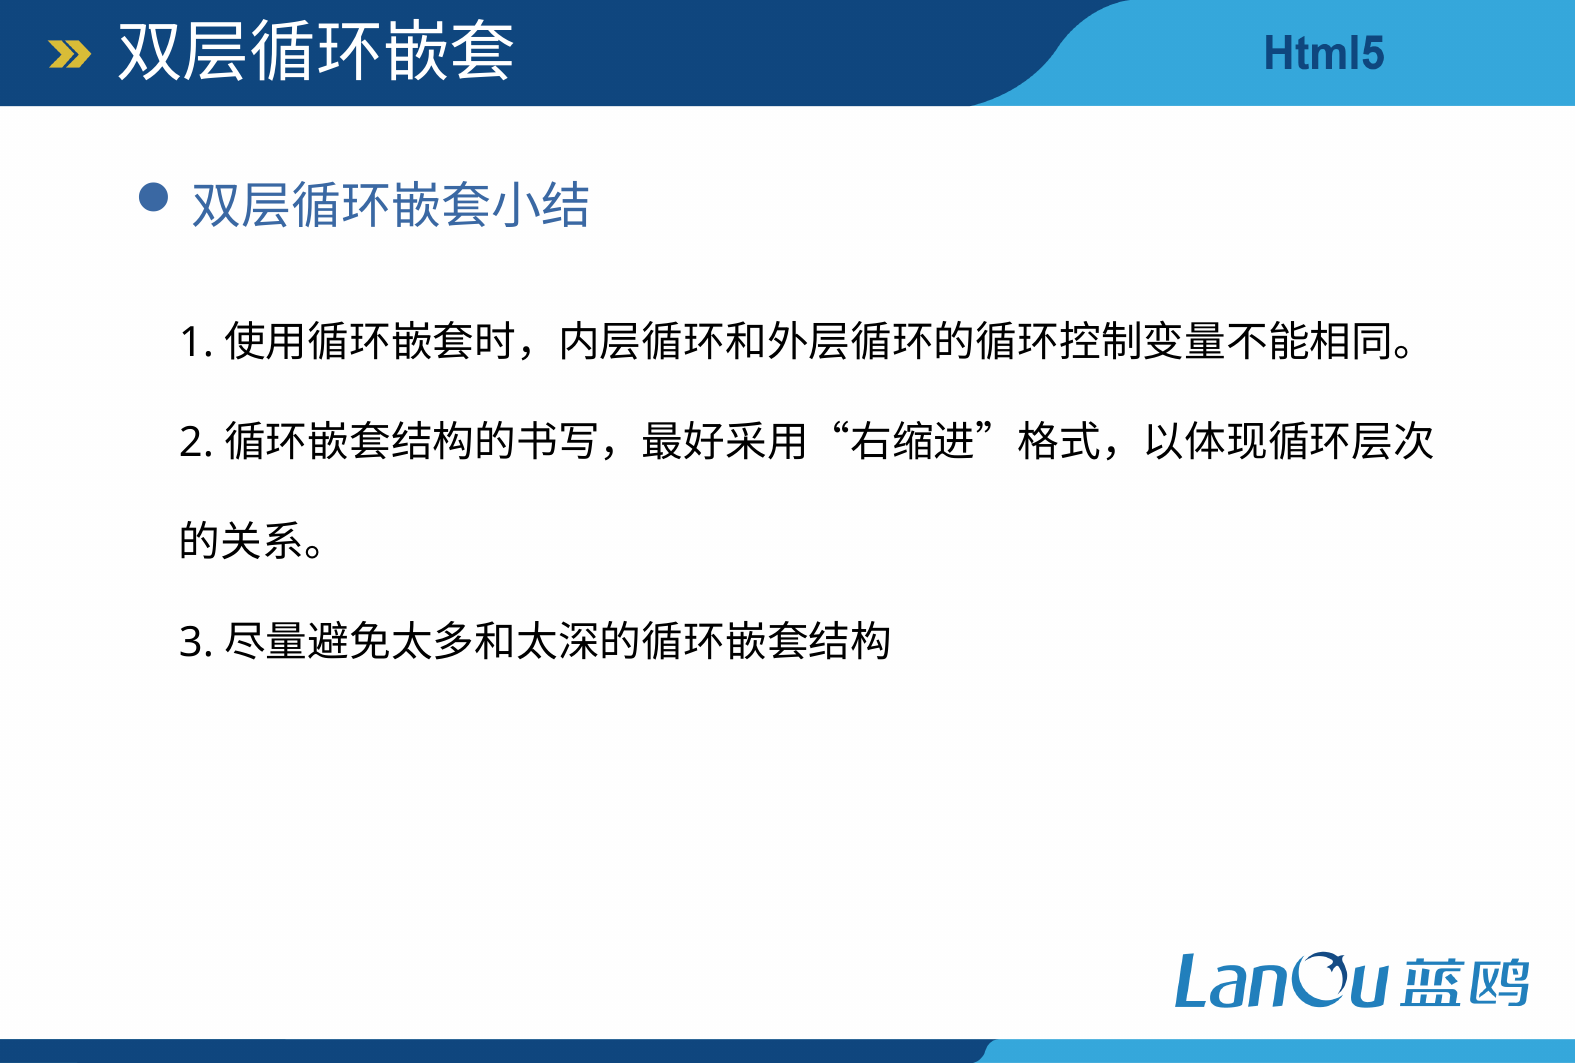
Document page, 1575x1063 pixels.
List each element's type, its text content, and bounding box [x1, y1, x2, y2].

picture [0, 0, 1575, 1063]
text_box 1.使用循环嵌套时，内层循环和外层循环的循环控制变量不能相同。 2.循环嵌套结构的书写，最好采用“右缩进”格式，以体现循环层次的关系。 3.尽量避免太多和太深的循环嵌套结构 [164, 256, 1450, 672]
text_box 双层循环嵌套 [108, 1, 525, 97]
text_box 双层循环嵌套小结 [127, 166, 599, 242]
